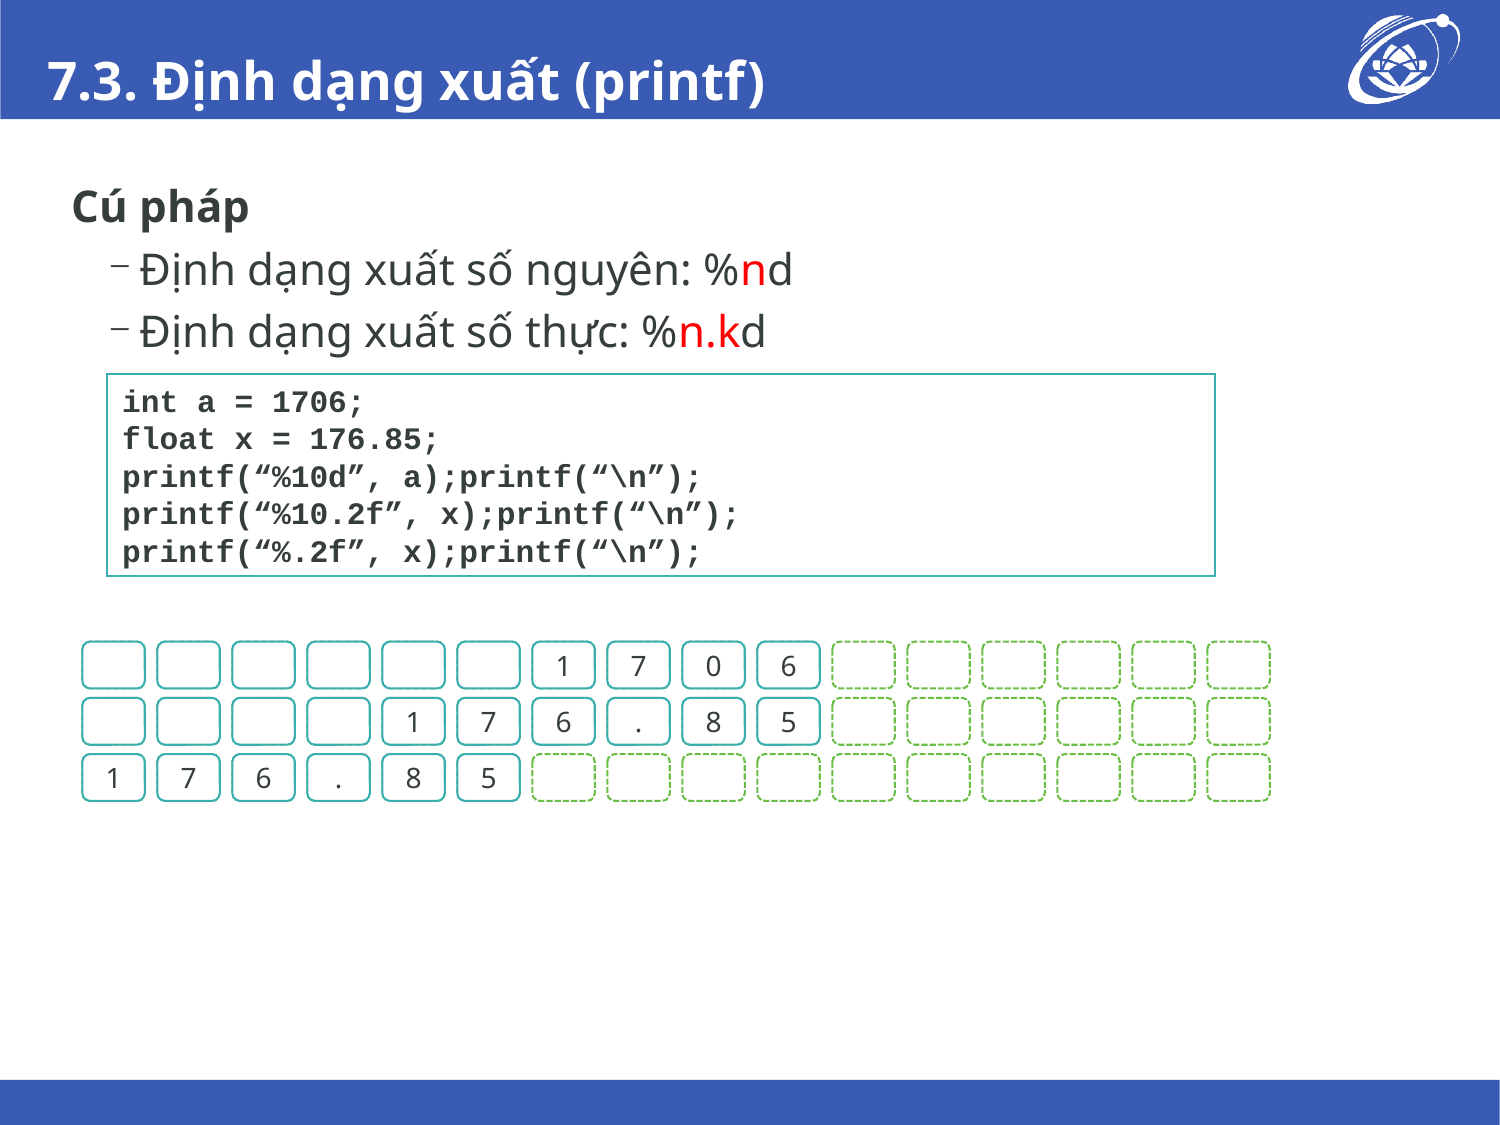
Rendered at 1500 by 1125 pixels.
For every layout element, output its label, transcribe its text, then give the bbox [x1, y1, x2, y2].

text_box 6 [756, 640, 821, 690]
text_box 0 [681, 640, 746, 690]
text_box [306, 640, 371, 690]
text_box 8 [681, 696, 746, 746]
text_box 5 [456, 753, 521, 802]
text_box [1206, 753, 1271, 802]
text_box [906, 753, 971, 802]
text_box [81, 640, 146, 690]
text_box 1 [531, 640, 596, 690]
text_box [81, 696, 146, 746]
text_box [231, 696, 296, 746]
text_box [981, 753, 1046, 802]
text_box [1056, 640, 1121, 690]
text_box [1206, 640, 1271, 690]
text_box [456, 640, 521, 690]
text_box [831, 696, 896, 746]
text_box [1056, 753, 1121, 802]
text_box [831, 640, 896, 690]
text_box 7 [156, 753, 221, 802]
text_box 6 [531, 696, 596, 746]
text_box [981, 640, 1046, 690]
text_box [1131, 640, 1196, 690]
text_box [1056, 696, 1121, 746]
text_box [681, 753, 746, 802]
text_box [606, 753, 671, 802]
text_box [981, 696, 1046, 746]
text_box 1 [81, 753, 146, 802]
text_box [1131, 753, 1196, 802]
text_box [381, 640, 446, 690]
text_box 7 [606, 640, 671, 690]
text_box [306, 696, 371, 746]
title 7.3. Định dạng xuất (printf) [32, 0, 1468, 120]
text_box 6 [231, 753, 296, 802]
text_box 5 [756, 696, 821, 746]
text_box [756, 753, 821, 802]
text_box 1 [381, 696, 446, 746]
text_box int a = 1706; float x = 176.85; printf(“%10d”, a);printf(“\n”); printf(“%10.2f”, x);printf(“\n”); printf(“%.2f”, x);printf(“\n”); [106, 373, 1216, 577]
text_box [156, 696, 221, 746]
text_box [906, 640, 971, 690]
text_box [231, 640, 296, 690]
text_box . [606, 696, 671, 746]
text_box . [306, 753, 371, 802]
text_box [1206, 696, 1271, 746]
text_box 7 [456, 696, 521, 746]
text_box [831, 753, 896, 802]
text_box 8 [381, 753, 446, 802]
text_box [531, 753, 596, 802]
text_box [156, 640, 221, 690]
text_box [906, 696, 971, 746]
text_box [1131, 696, 1196, 746]
list Cú pháp Định dạng xuất số nguyên: %nd Định dạng xuất số thực: %n.kd [51, 176, 1148, 642]
